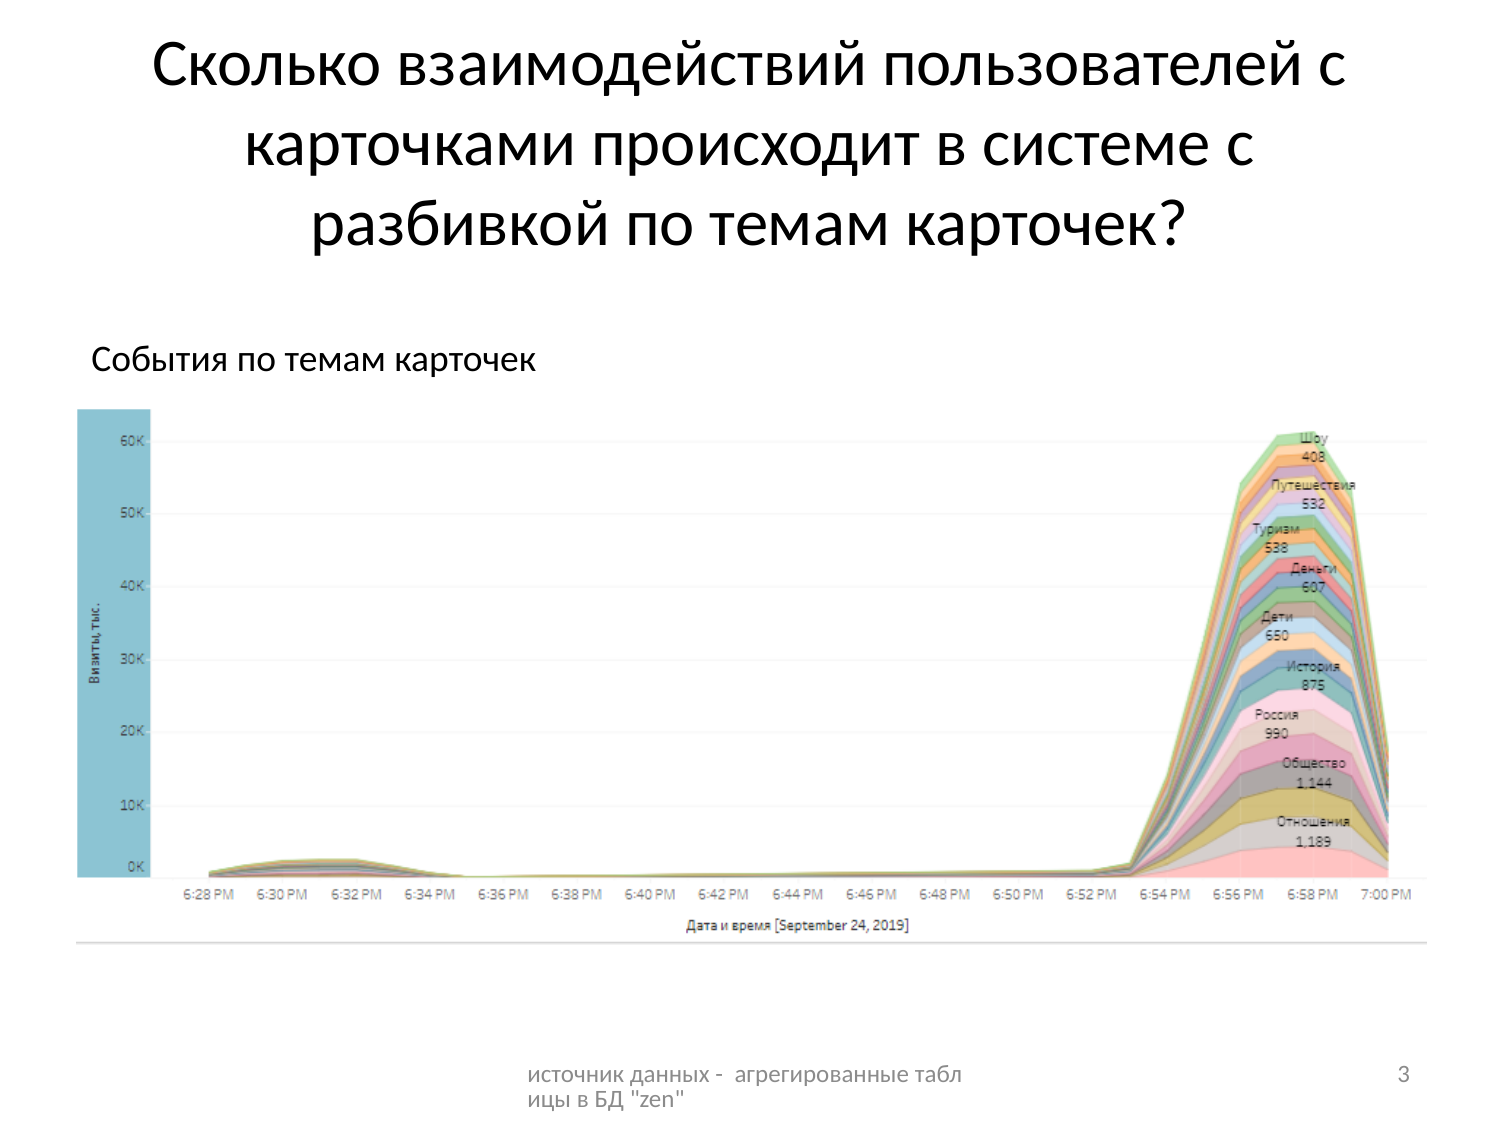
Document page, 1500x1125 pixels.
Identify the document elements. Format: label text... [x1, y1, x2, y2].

slide_number 3 [1074, 1042, 1425, 1103]
footer источник данных - агрегированные таблицы в БД "zen" [512, 1042, 988, 1103]
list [76, 408, 1427, 945]
title Сколько взаимодействий пользователей с карточками происходит в системе с разбивкой по темам карточек? [75, 45, 1425, 233]
text_box События по темам карточек [76, 326, 1400, 386]
